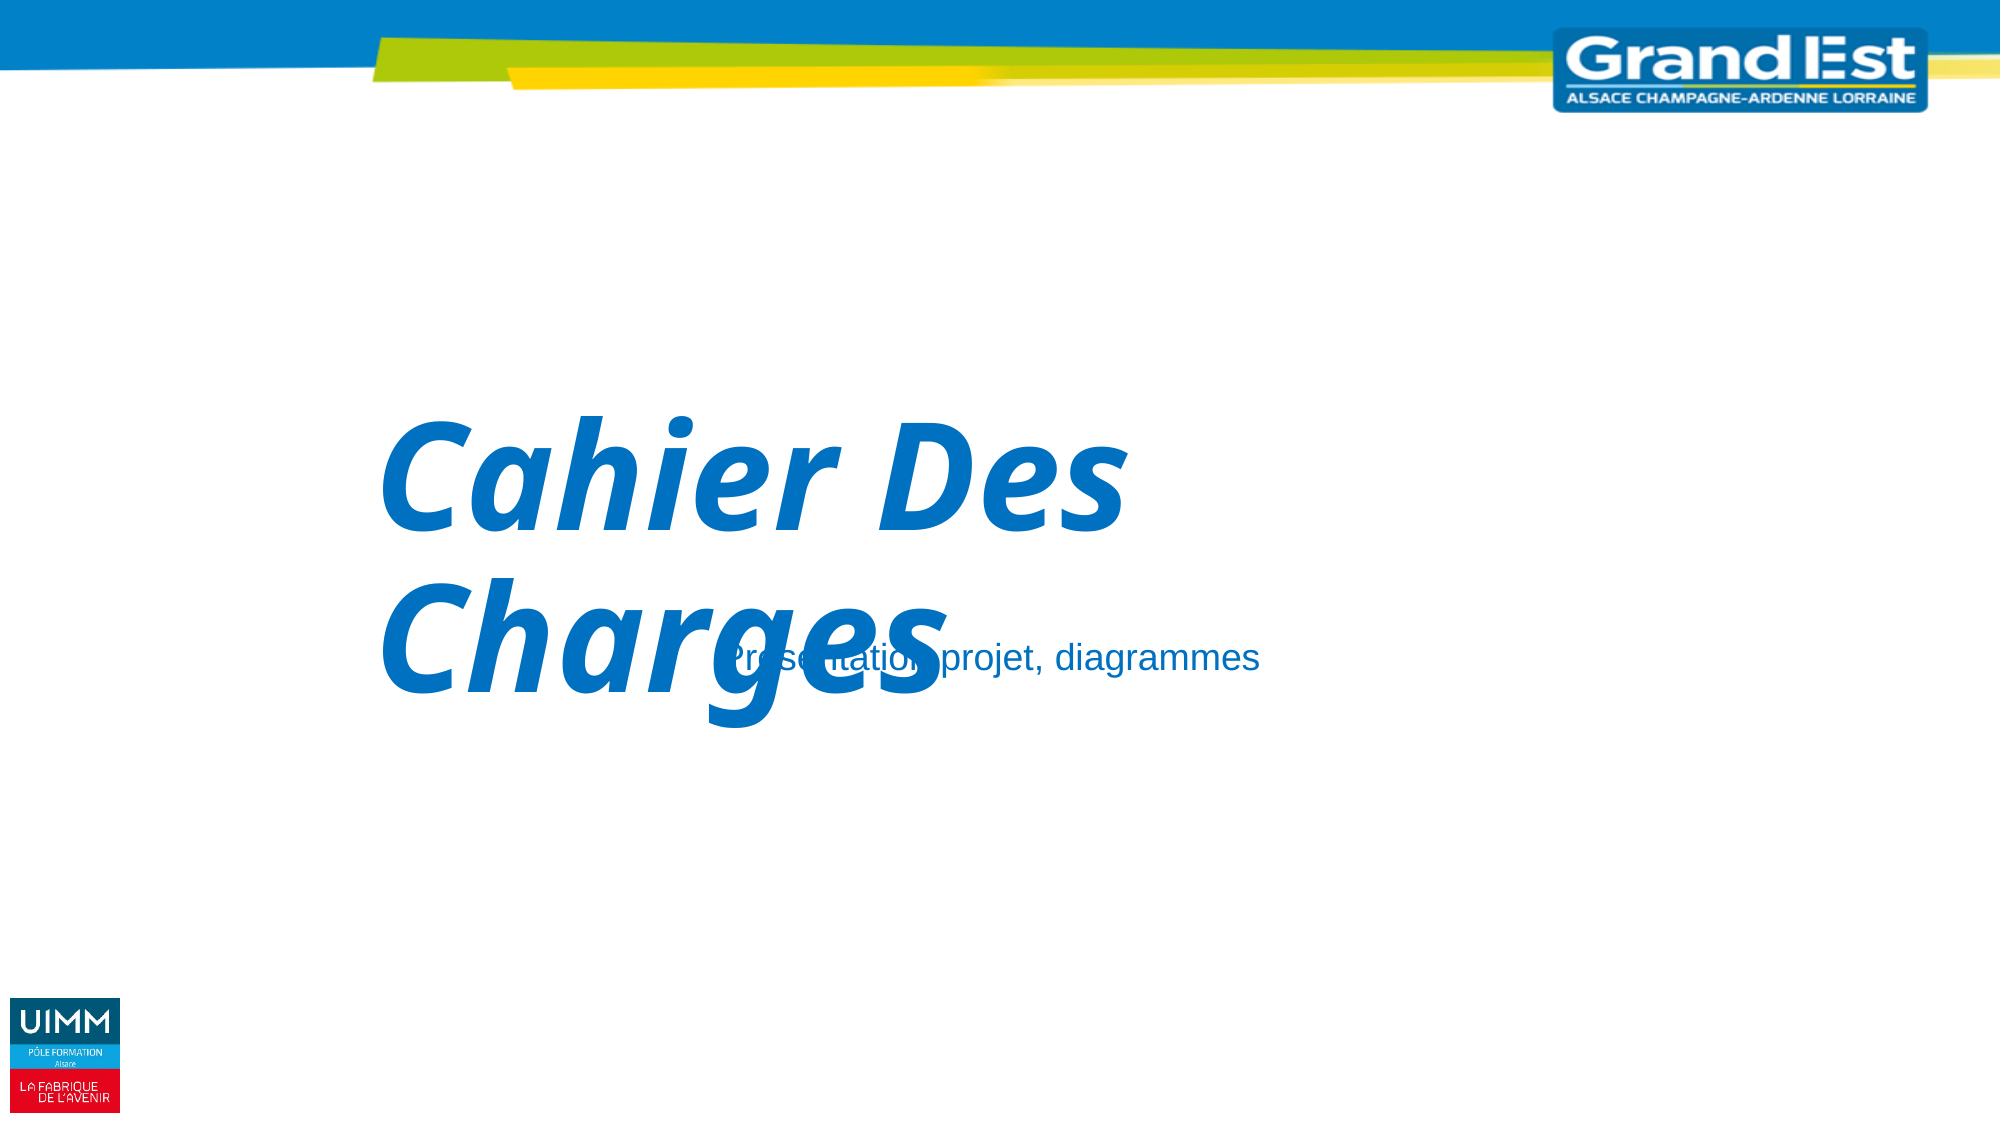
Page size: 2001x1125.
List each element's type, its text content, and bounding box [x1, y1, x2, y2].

text_box Présentation projet, diagrammes [705, 625, 1295, 686]
picture [0, 0, 2000, 1125]
title Cahier Des Charges [374, 468, 1626, 657]
